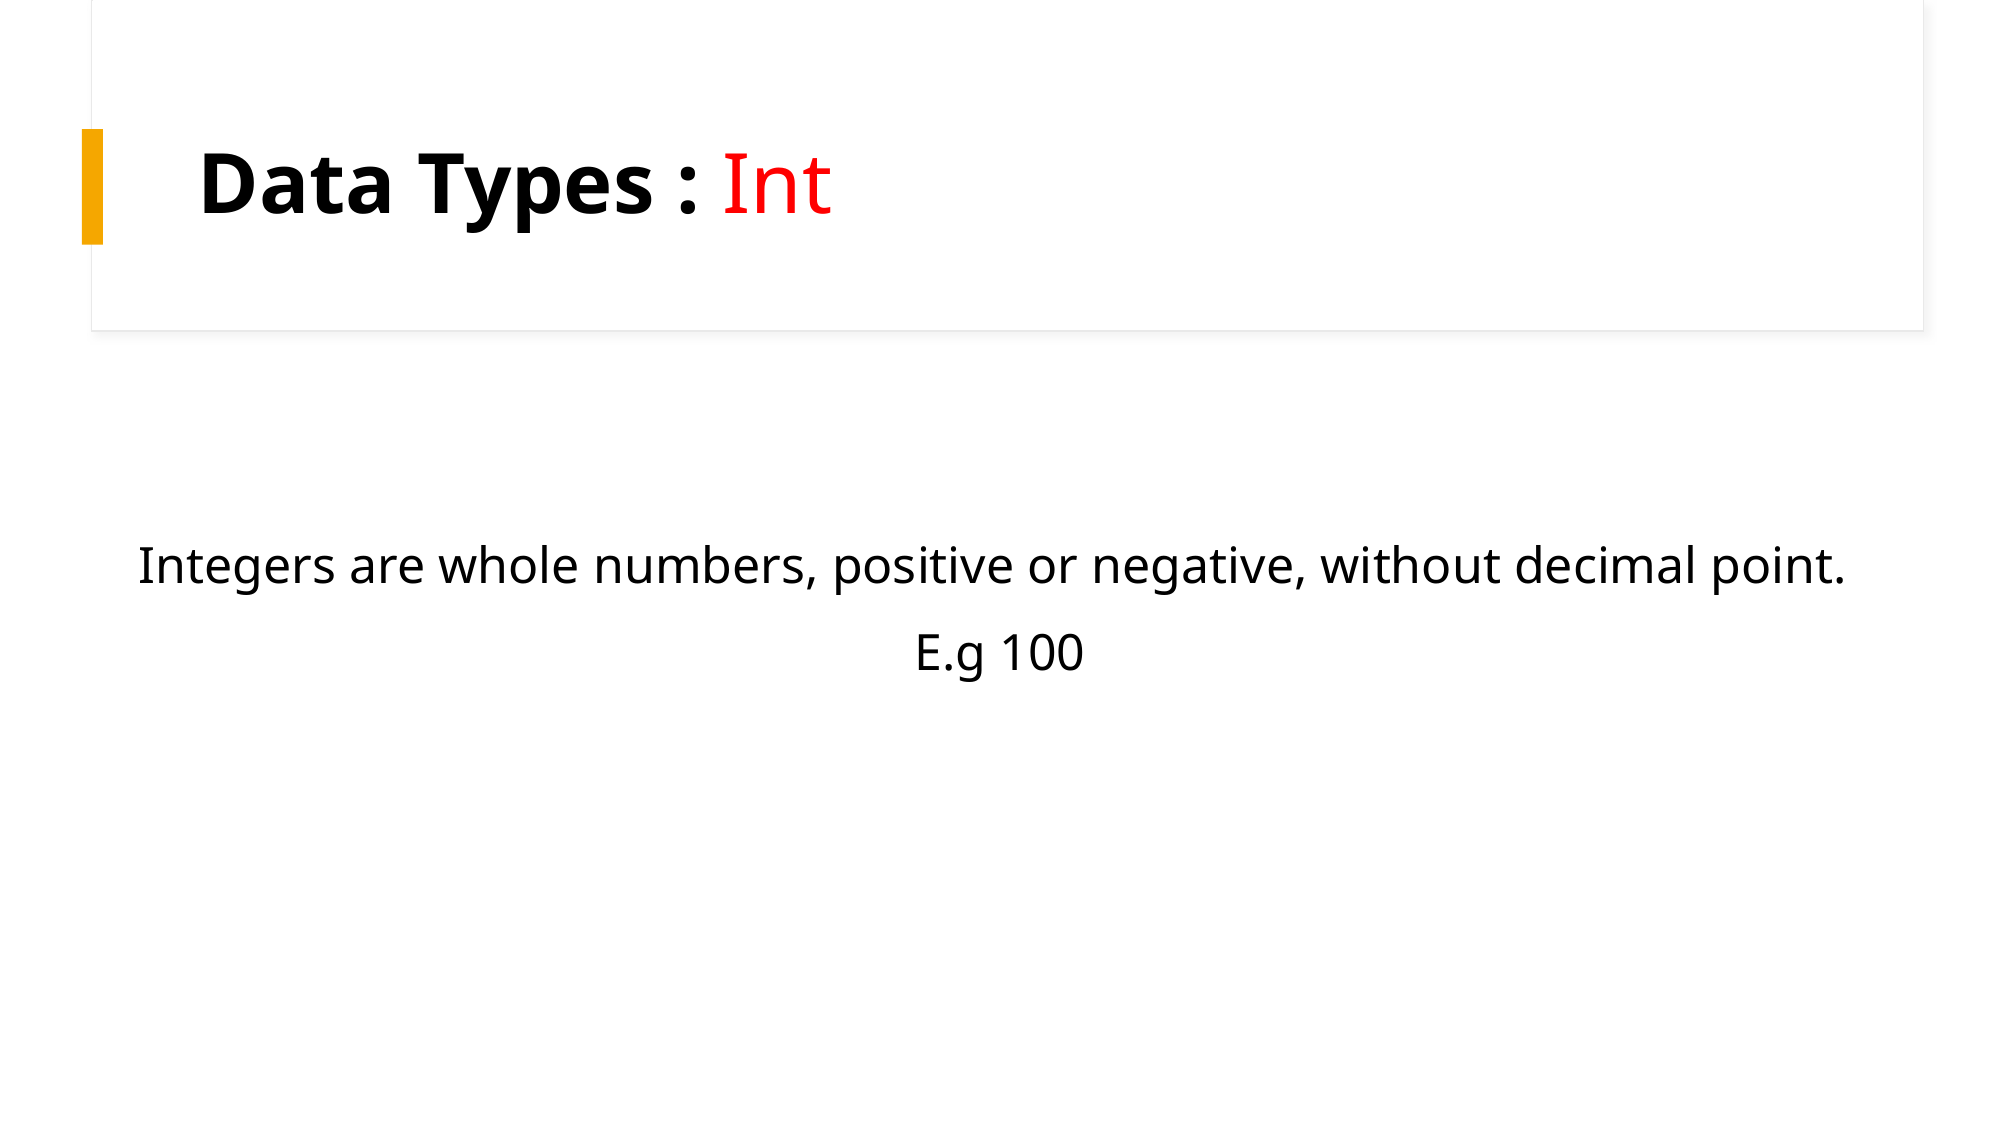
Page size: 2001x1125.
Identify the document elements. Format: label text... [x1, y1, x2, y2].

list Integers are whole numbers, positive or negative, without decimal point. E.g 100 [71, 519, 1929, 714]
title Data Types : Int [183, 90, 1851, 284]
